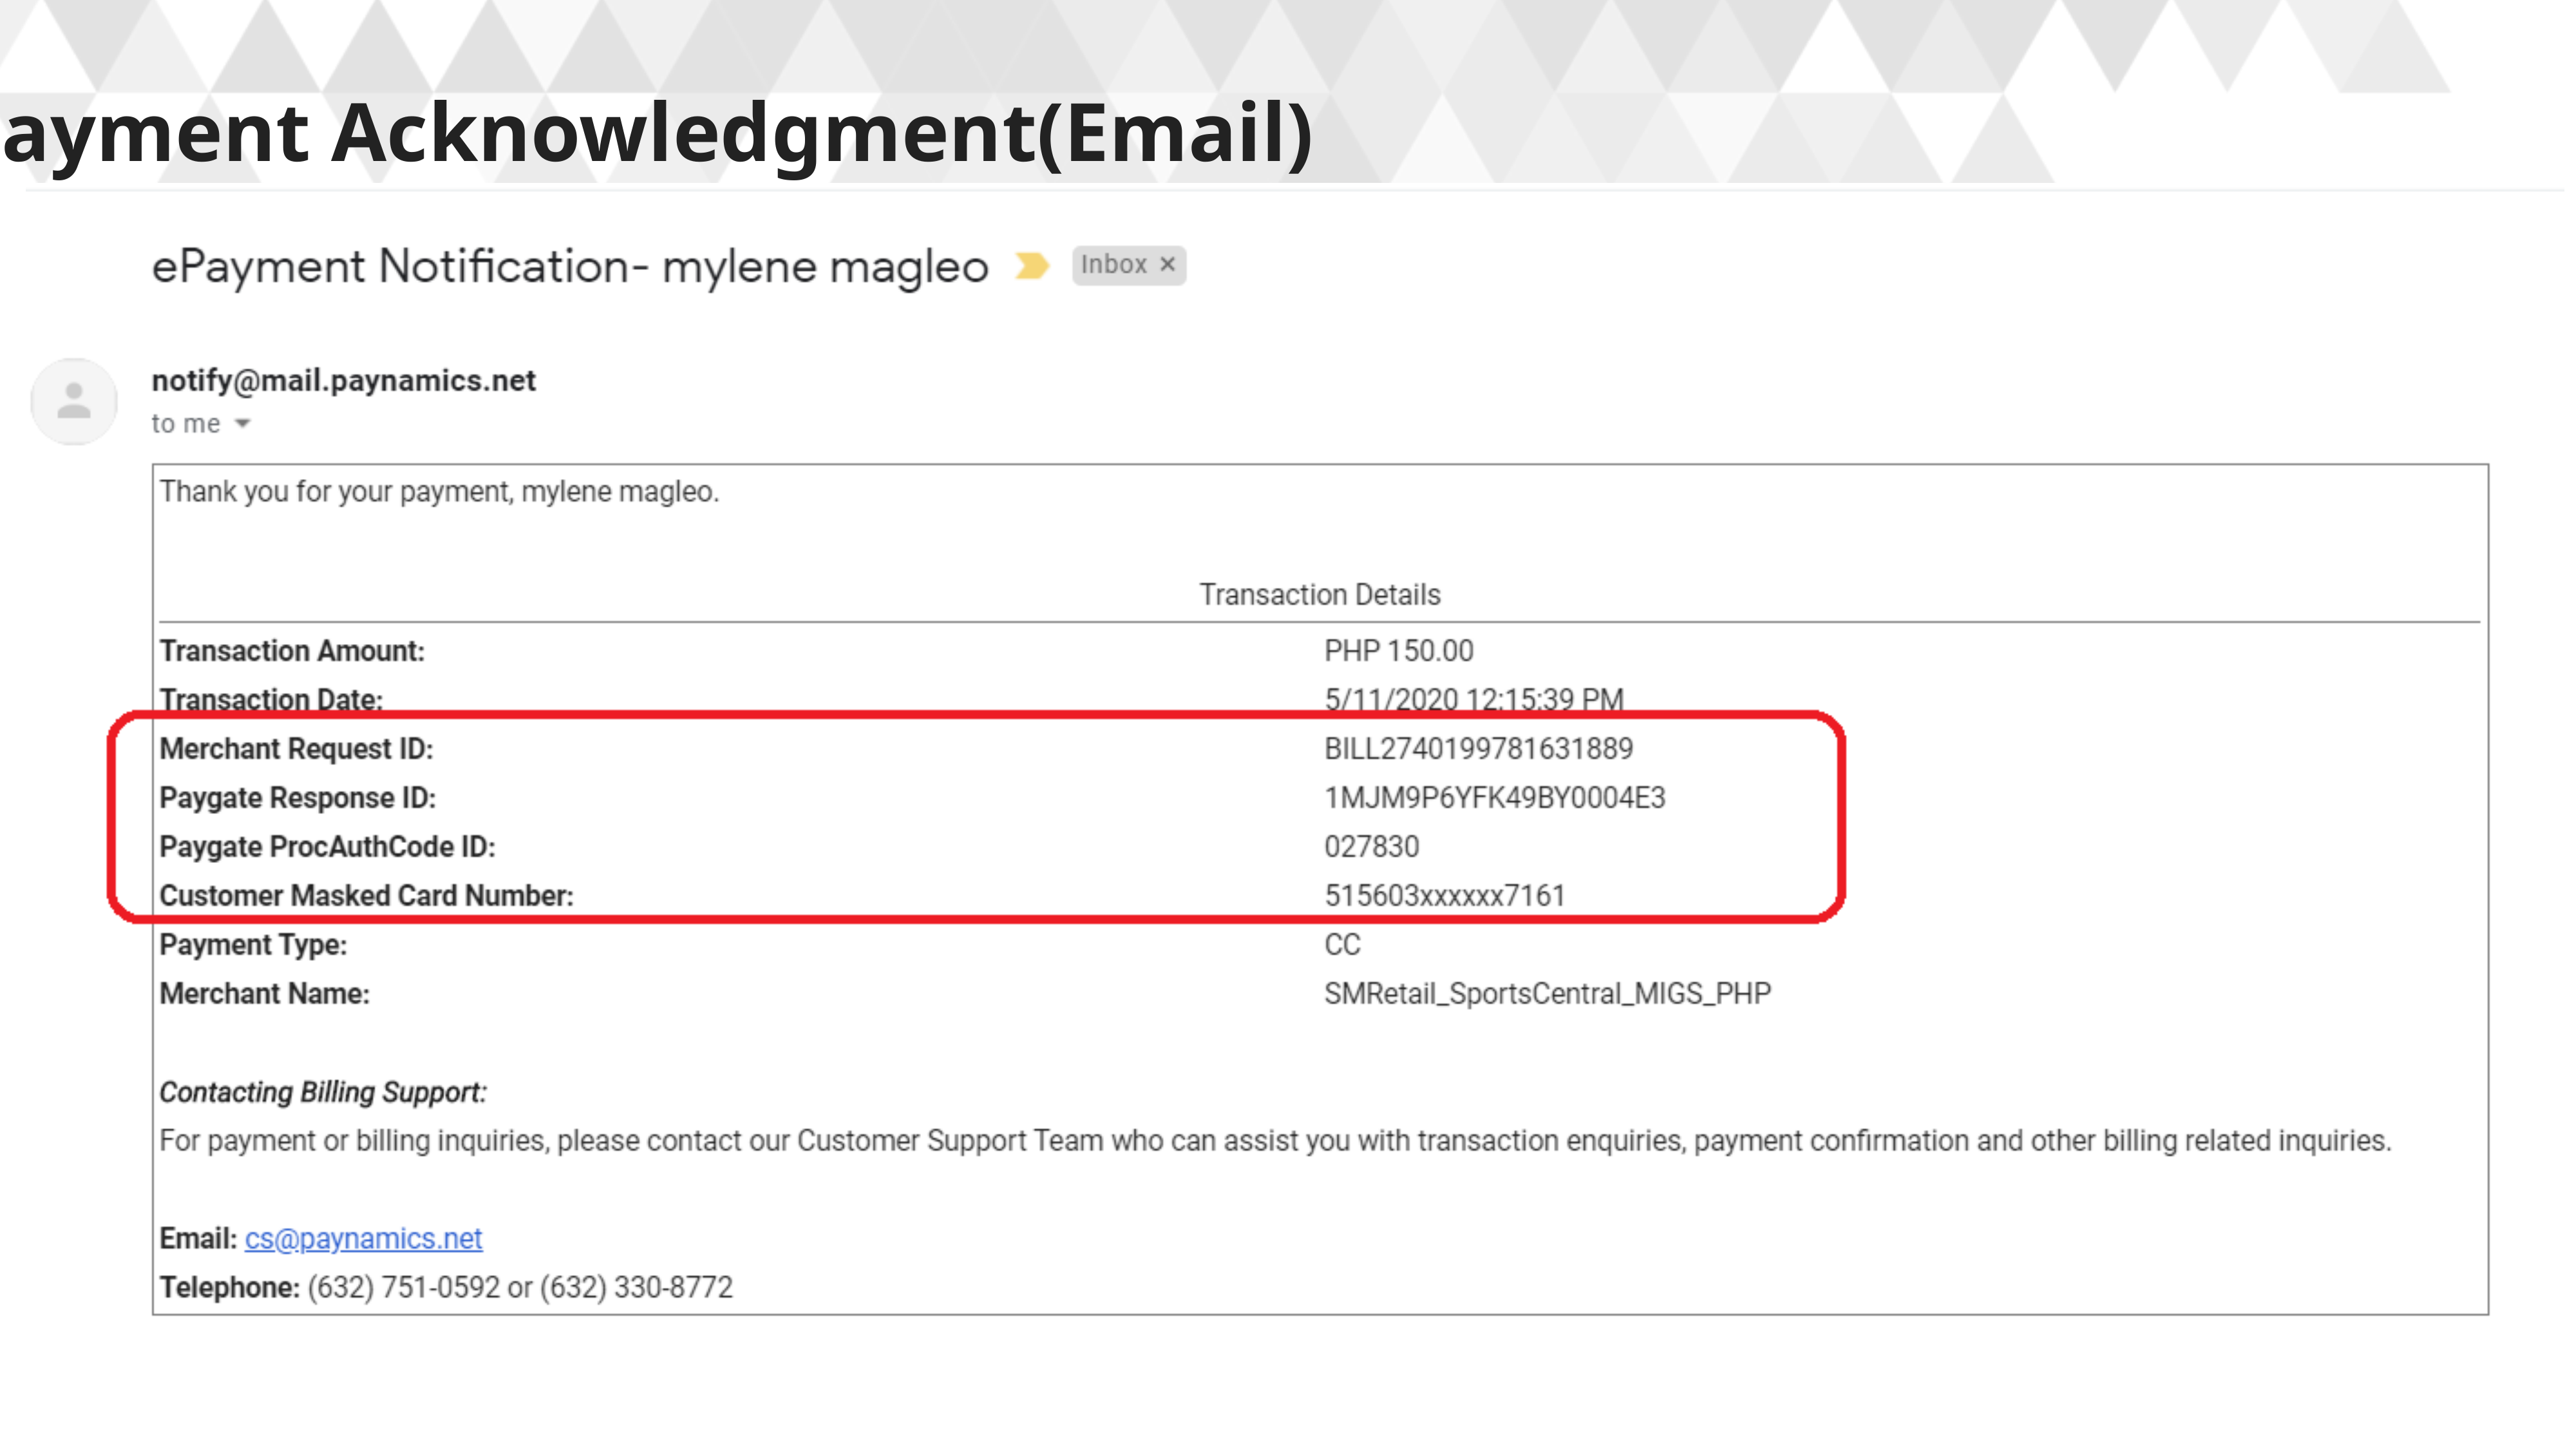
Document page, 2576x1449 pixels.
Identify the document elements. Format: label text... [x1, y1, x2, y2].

text_box Payment Acknowledgment(Email) [0, 85, 1325, 182]
picture [26, 183, 2565, 1334]
